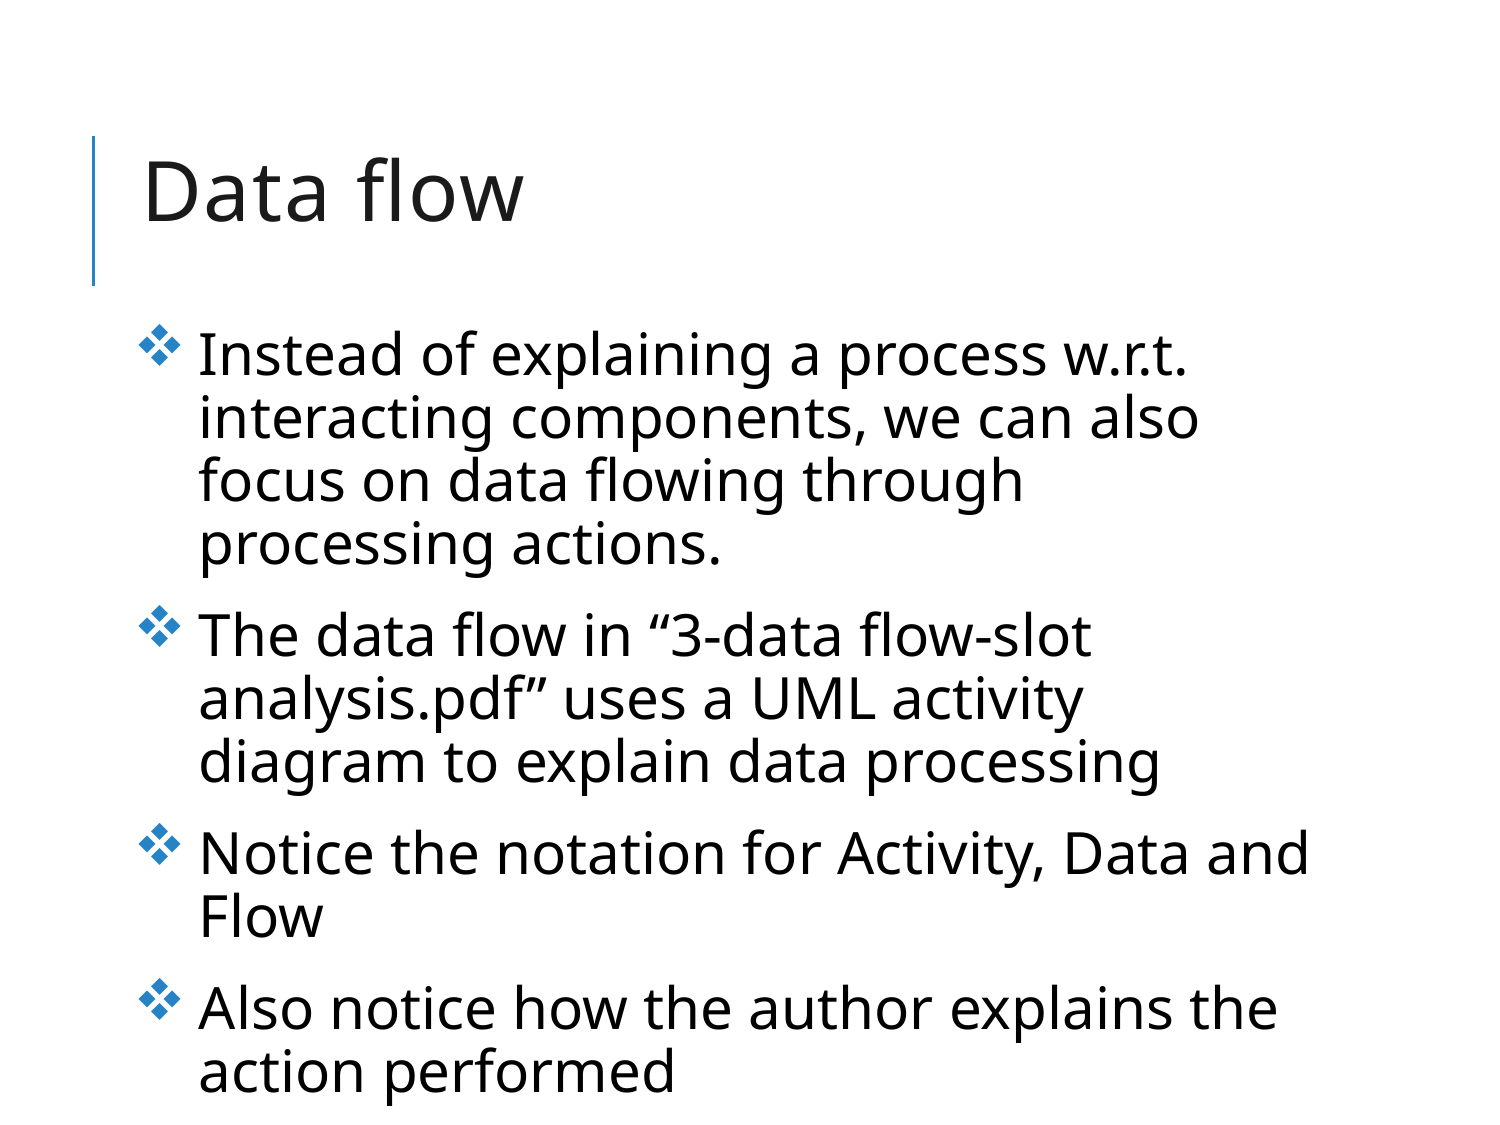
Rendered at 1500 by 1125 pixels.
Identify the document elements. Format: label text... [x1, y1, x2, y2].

title Data flow [126, 96, 1322, 300]
list Instead of explaining a process w.r.t. interacting components, we can also focus on data flowing through processing actions. The data flow in “3-data flow-slot analysis.pdf” uses a UML activity diagram to explain data processing Notice the notation for Activity, Data and Flow Also notice how the author explains the action performed [126, 317, 1322, 1035]
